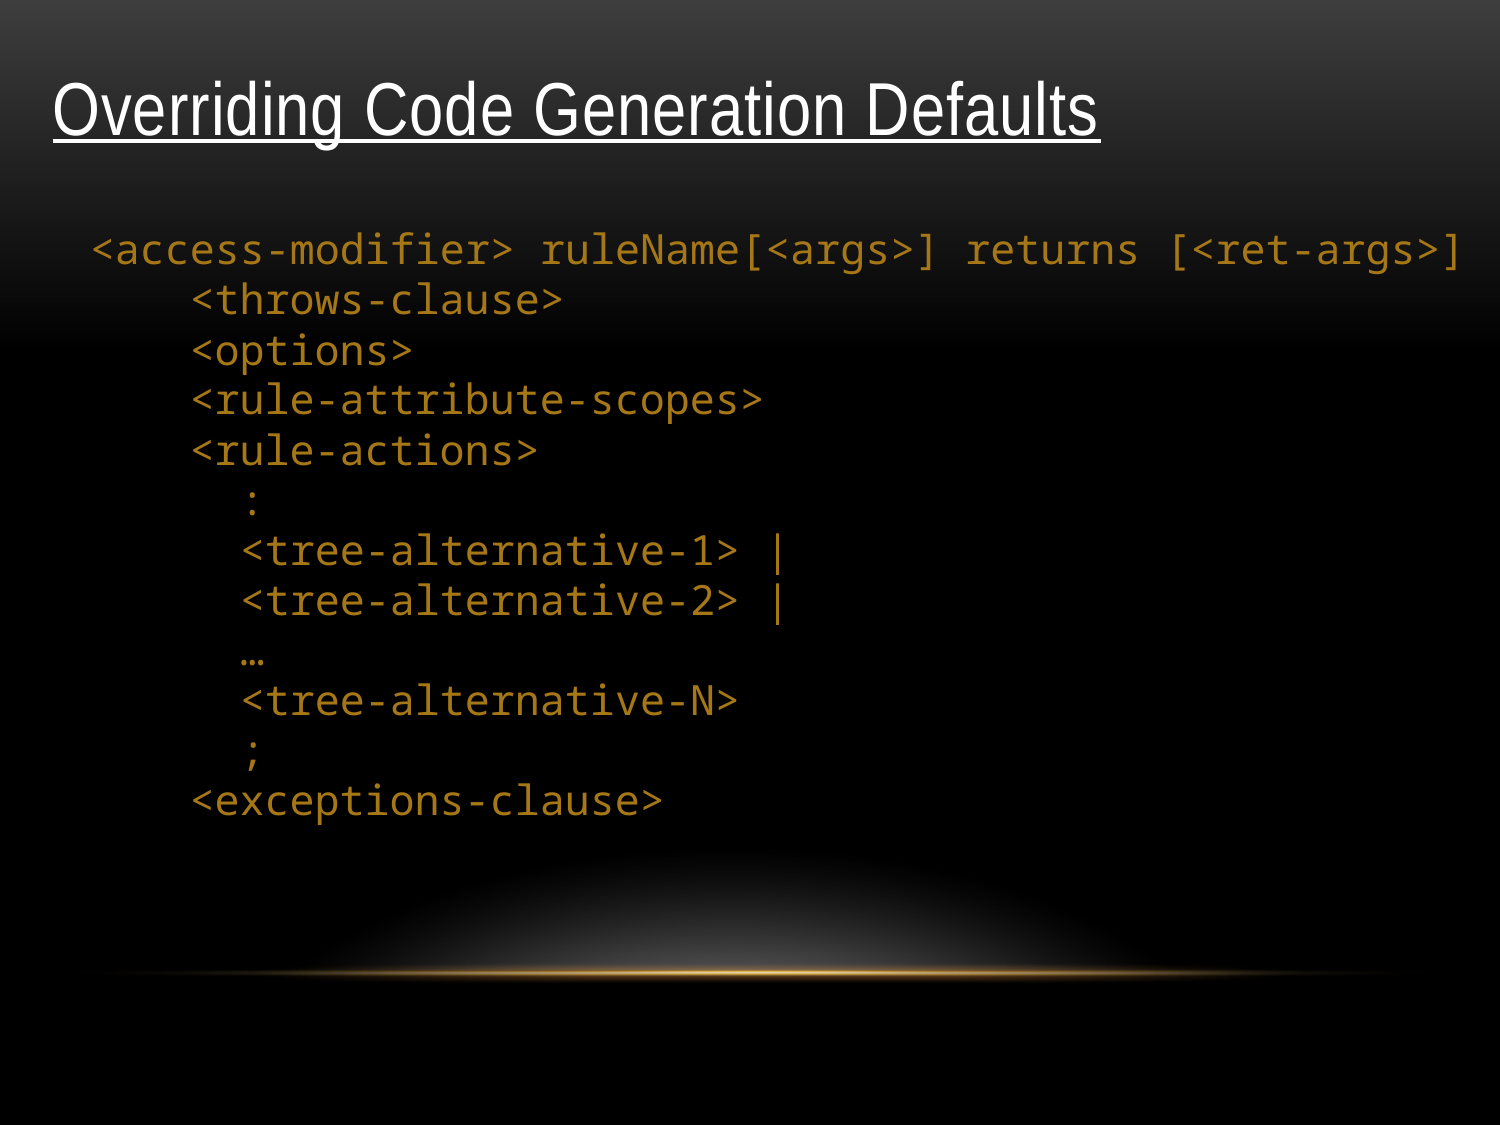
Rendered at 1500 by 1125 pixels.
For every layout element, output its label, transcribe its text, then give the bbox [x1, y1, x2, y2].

text_box <access-modifier> ruleName[<args>] returns [<ret-args>] <throws-clause> <options> <rule-attribute-scopes> <rule-actions> : <tree-alternative-1> | <tree-alternative-2> | … <tree-alternative-N> ; <exceptions-clause> [74, 215, 1500, 831]
picture [0, 0, 1500, 1125]
title Overriding Code Generation Defaults [37, 37, 1375, 158]
